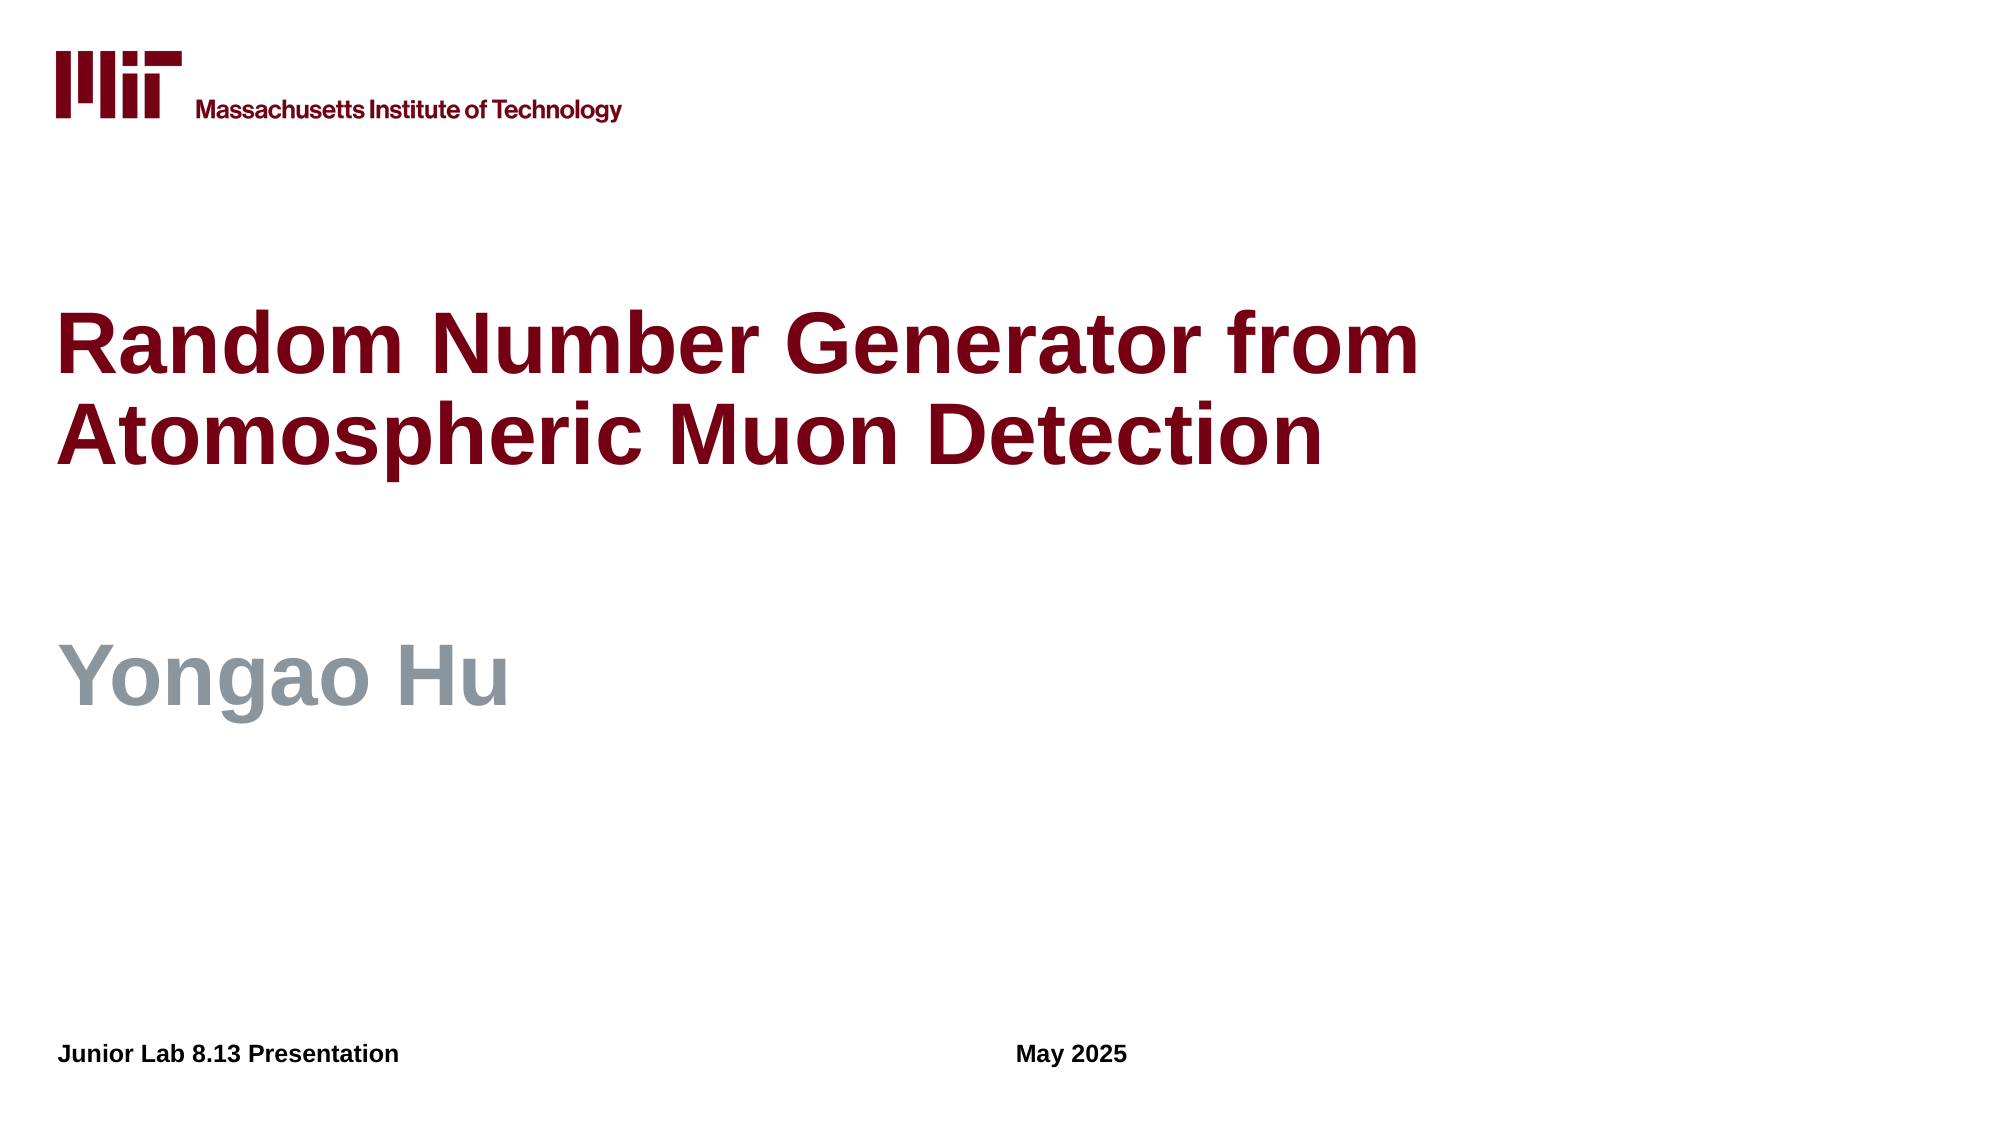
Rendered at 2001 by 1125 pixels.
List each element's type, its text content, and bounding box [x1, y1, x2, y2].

title Random Number Generator from Atomospheric Muon Detection [55, 291, 1863, 502]
list Junior Lab 8.13 Presentation [57, 962, 733, 1068]
picture [41, 36, 637, 133]
list Yongao Hu [57, 623, 1692, 924]
list May 2025 [1015, 962, 1691, 1068]
